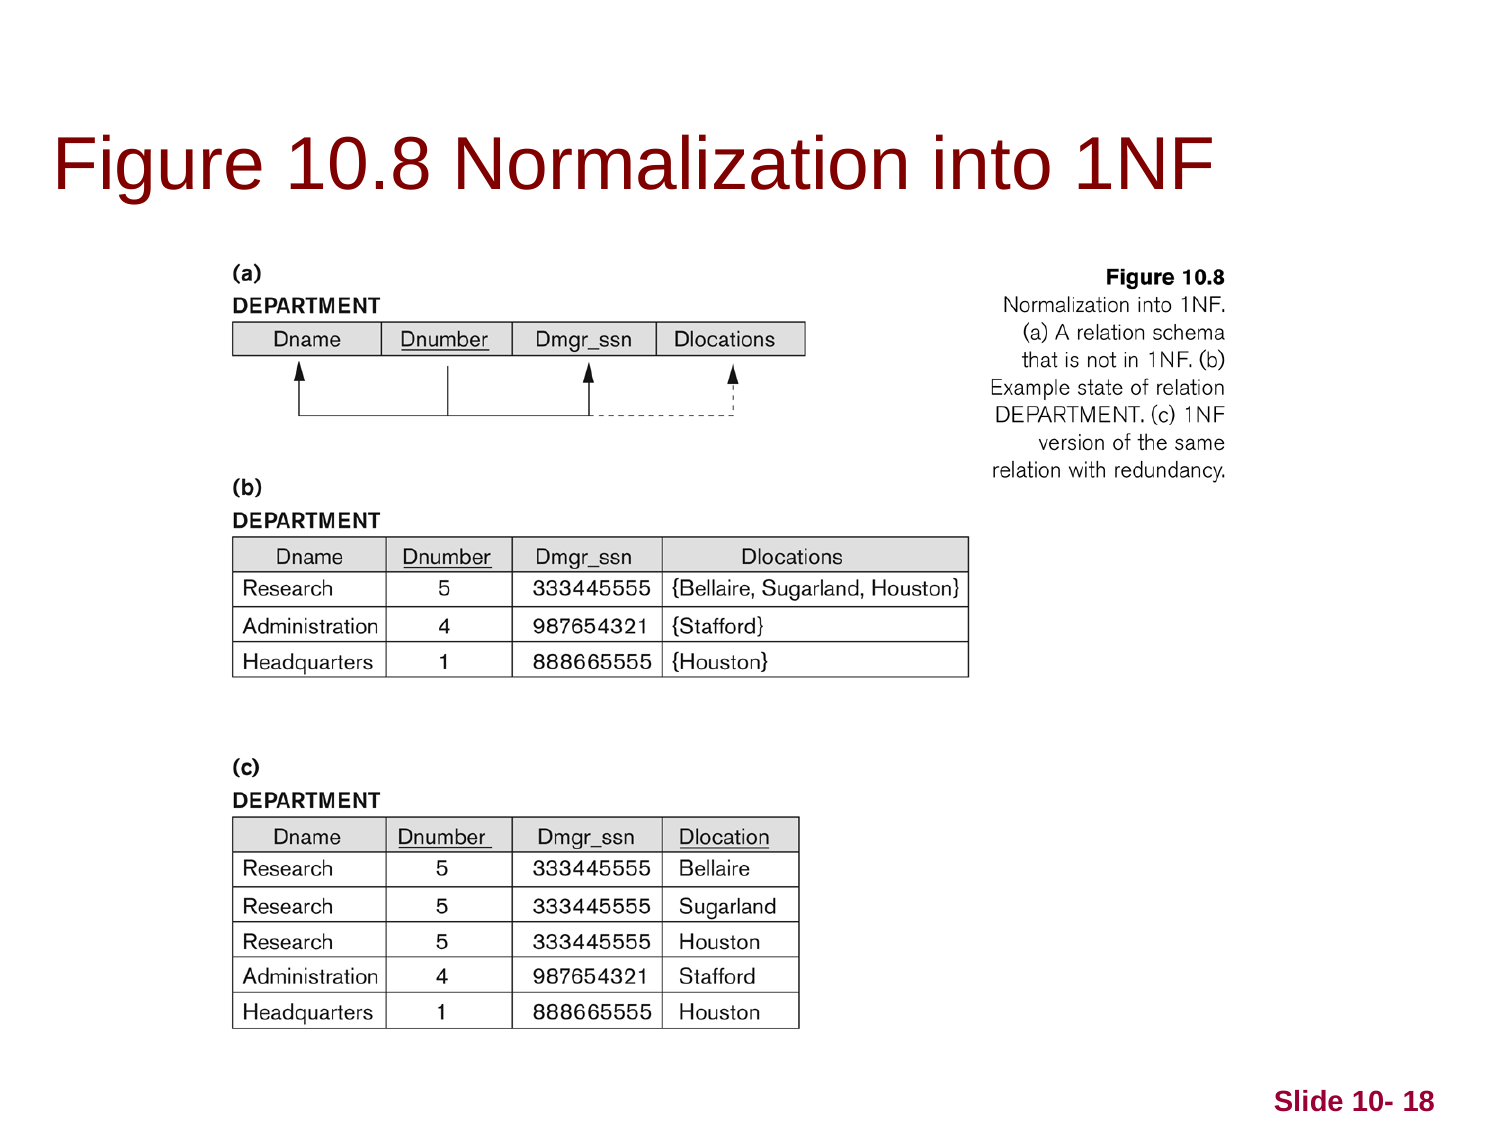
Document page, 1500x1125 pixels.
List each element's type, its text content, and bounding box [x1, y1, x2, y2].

text_box Slide 10- 18 [1137, 1049, 1450, 1125]
picture [224, 262, 1226, 1029]
title Figure 10.8 Normalization into 1NF [37, 49, 1317, 213]
